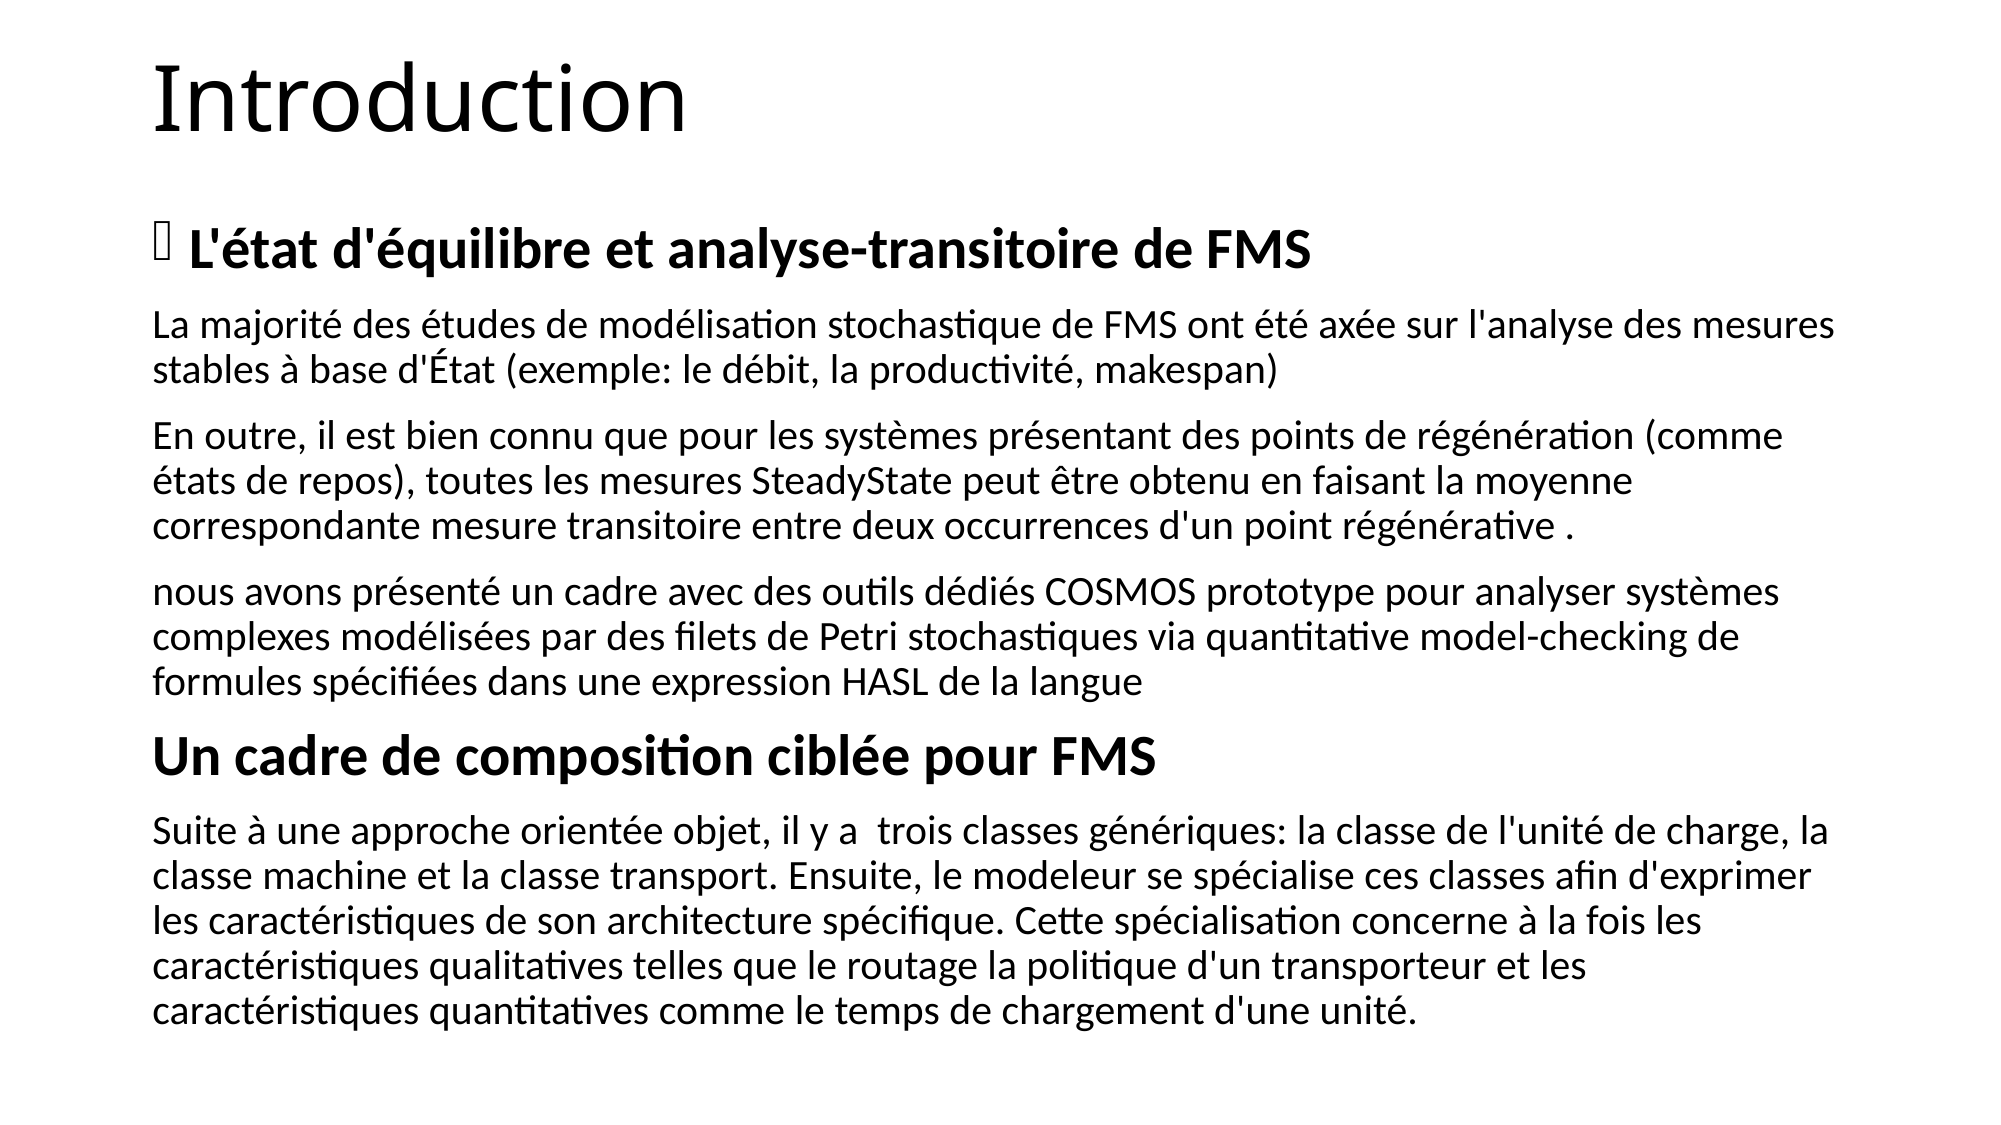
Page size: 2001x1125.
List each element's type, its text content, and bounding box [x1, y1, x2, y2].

title Introduction [137, 0, 1863, 211]
list L'état d'équilibre et analyse-transitoire de FMS La majorité des études de modélisation stochastique de FMS ont été axée sur l'analyse des mesures stables à base d'État (exemple: le débit, la productivité, makespan) En outre, il est bien connu que pour les systèmes présentant des points de régénération (comme états de repos), toutes les mesures SteadyState peut être obtenu en faisant la moyenne correspondante mesure transitoire entre deux occurrences d'un point régénérative . nous avons présenté un cadre avec des outils dédiés COSMOS prototype pour analyser systèmes complexes modélisées par des filets de Petri stochastiques via quantitative model-checking de formules spécifiées dans une expression HASL de la langue Un cadre de composition ciblée pour FMS Suite à une approche orientée objet, il y a trois classes génériques: la classe de l'unité de charge, la classe machine et la classe transport. Ensuite, le modeleur se spécialise ces classes afin d'exprimer les caractéristiques de son architecture spécifique. Cette spécialisation concerne à la fois les caractéristiques qualitatives telles que le routage la politique d'un transporteur et les caractéristiques quantitatives comme le temps de chargement d'une unité. [137, 211, 1863, 925]
